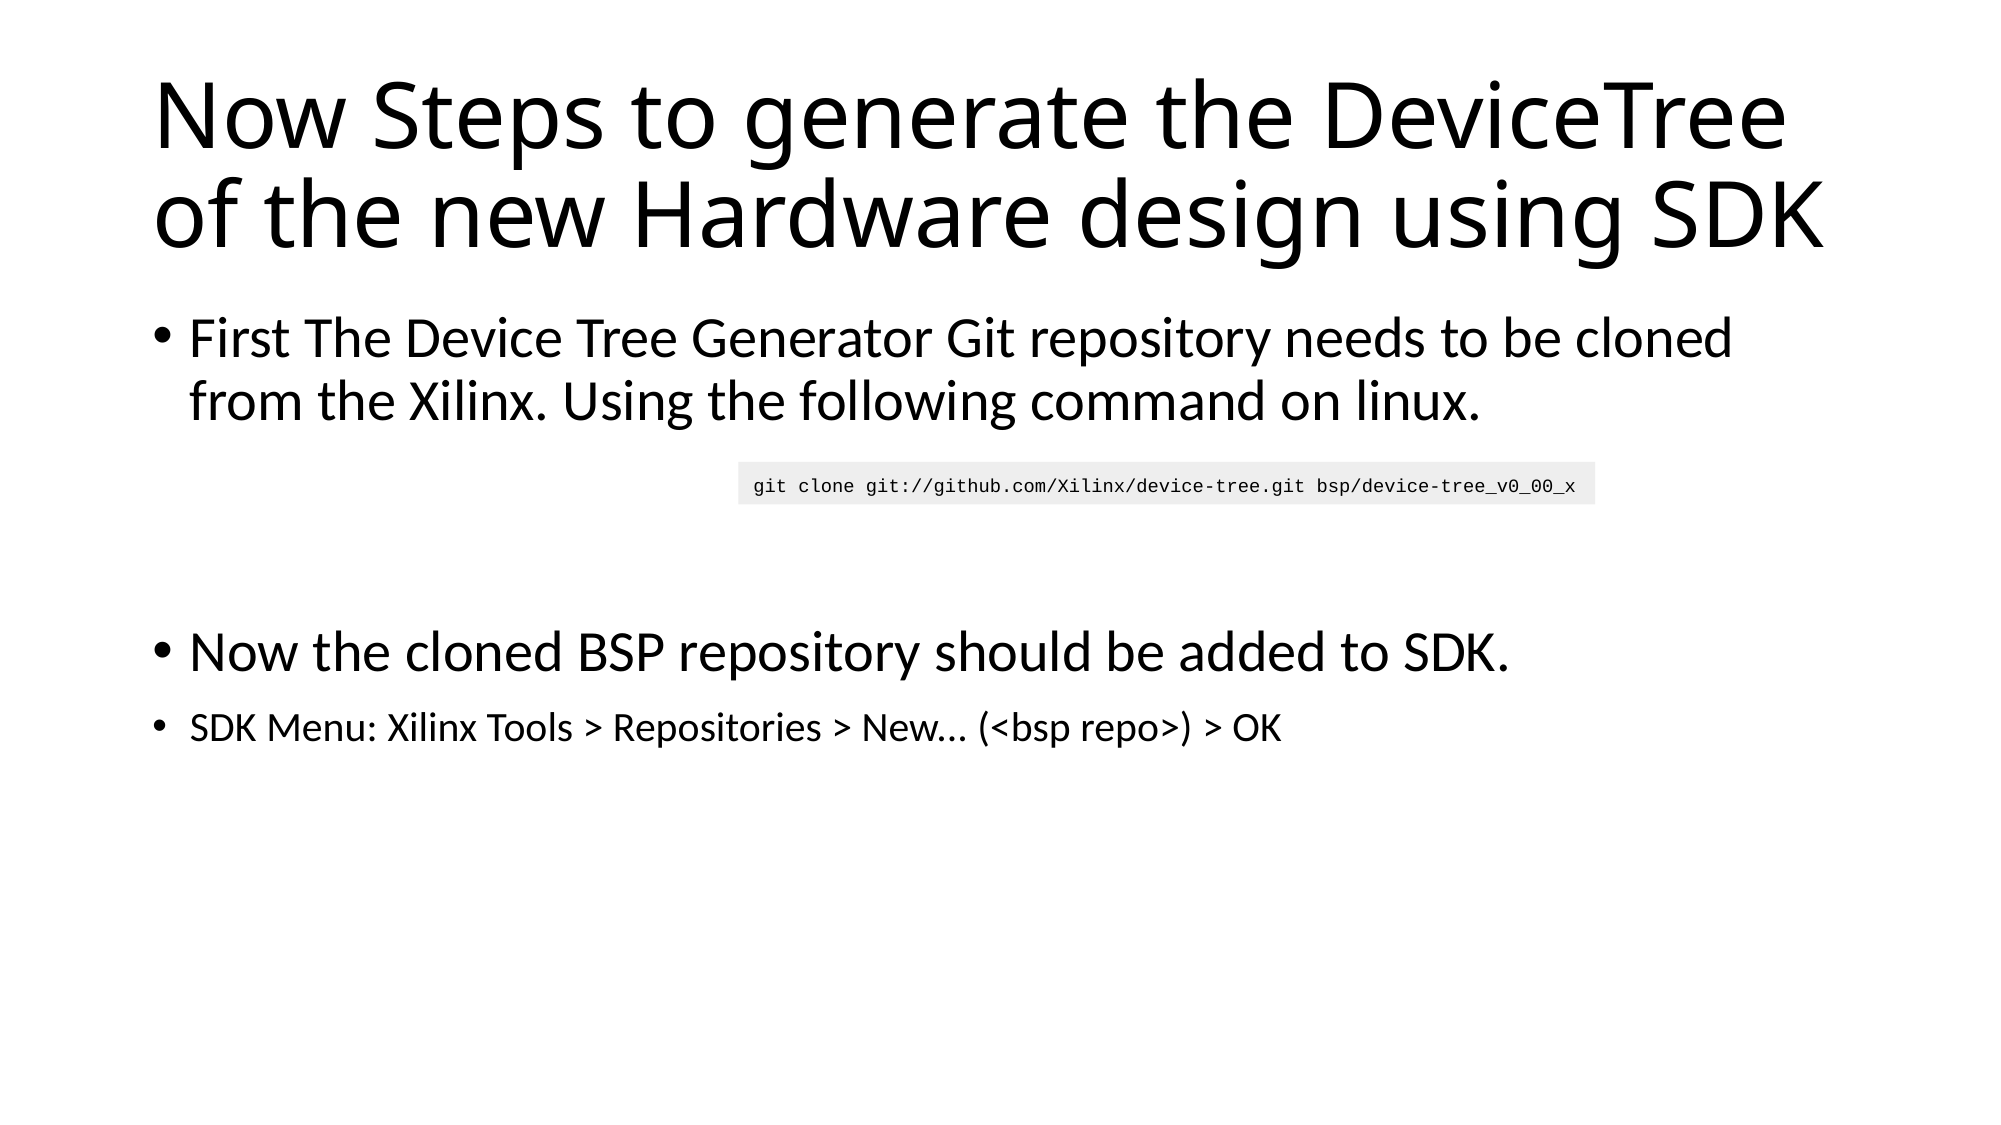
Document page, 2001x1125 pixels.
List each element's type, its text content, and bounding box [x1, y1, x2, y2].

title Now Steps to generate the DeviceTree of the new Hardware design using SDK [137, 59, 1863, 278]
list First The Device Tree Generator Git repository needs to be cloned from the Xilinx. Using the following command on linux. Now the cloned BSP repository should be added to SDK. SDK Menu: Xilinx Tools > Repositories > New... (<bsp repo>) > OK [137, 299, 1863, 1080]
text_box git clone git://github.com/Xilinx/device-tree.git bsp/device-tree_v0_00_x [738, 461, 1596, 505]
